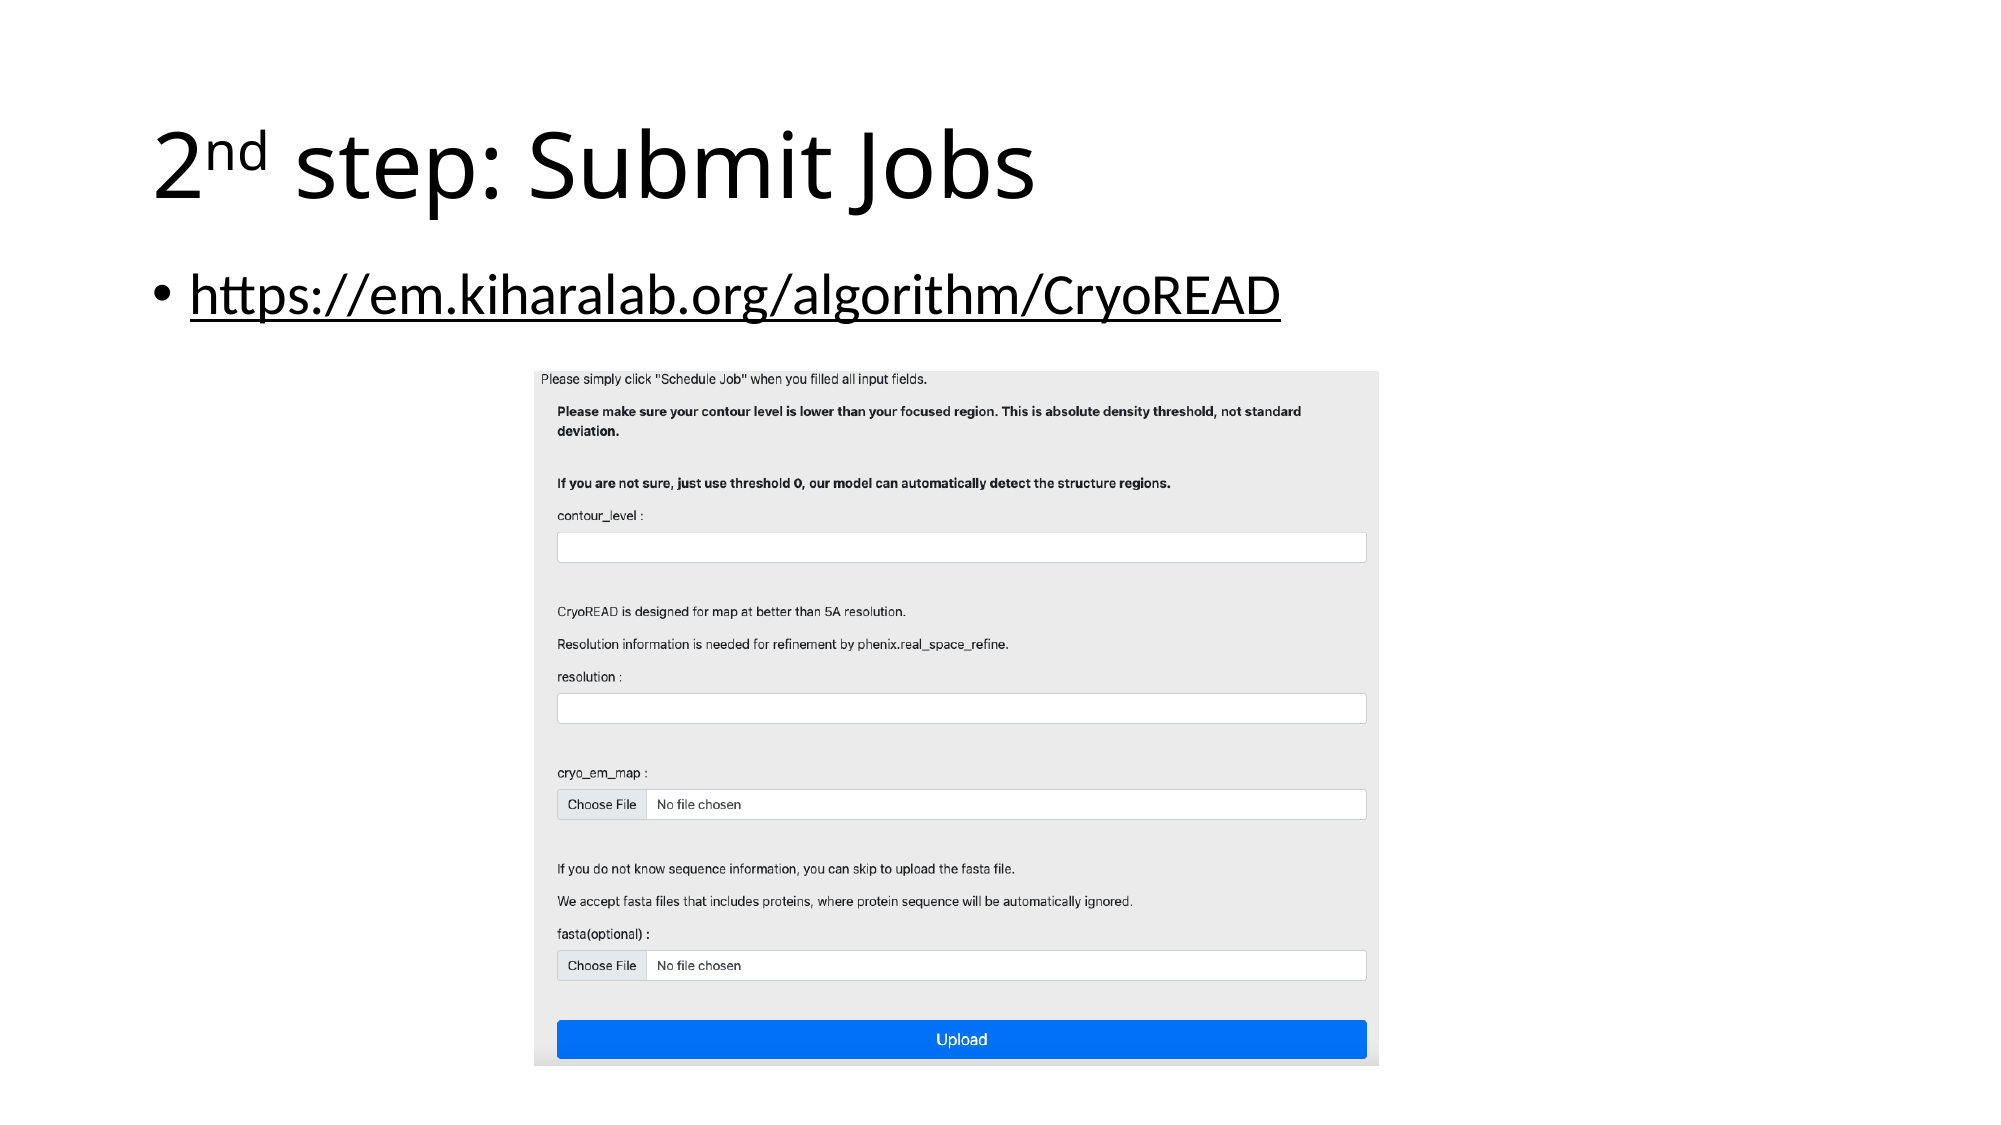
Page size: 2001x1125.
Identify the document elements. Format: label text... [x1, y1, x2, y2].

list https://em.kiharalab.org/algorithm/CryoREAD [137, 257, 1863, 971]
picture [534, 371, 1379, 1066]
title 2nd step: Submit Jobs [137, 59, 1863, 257]
